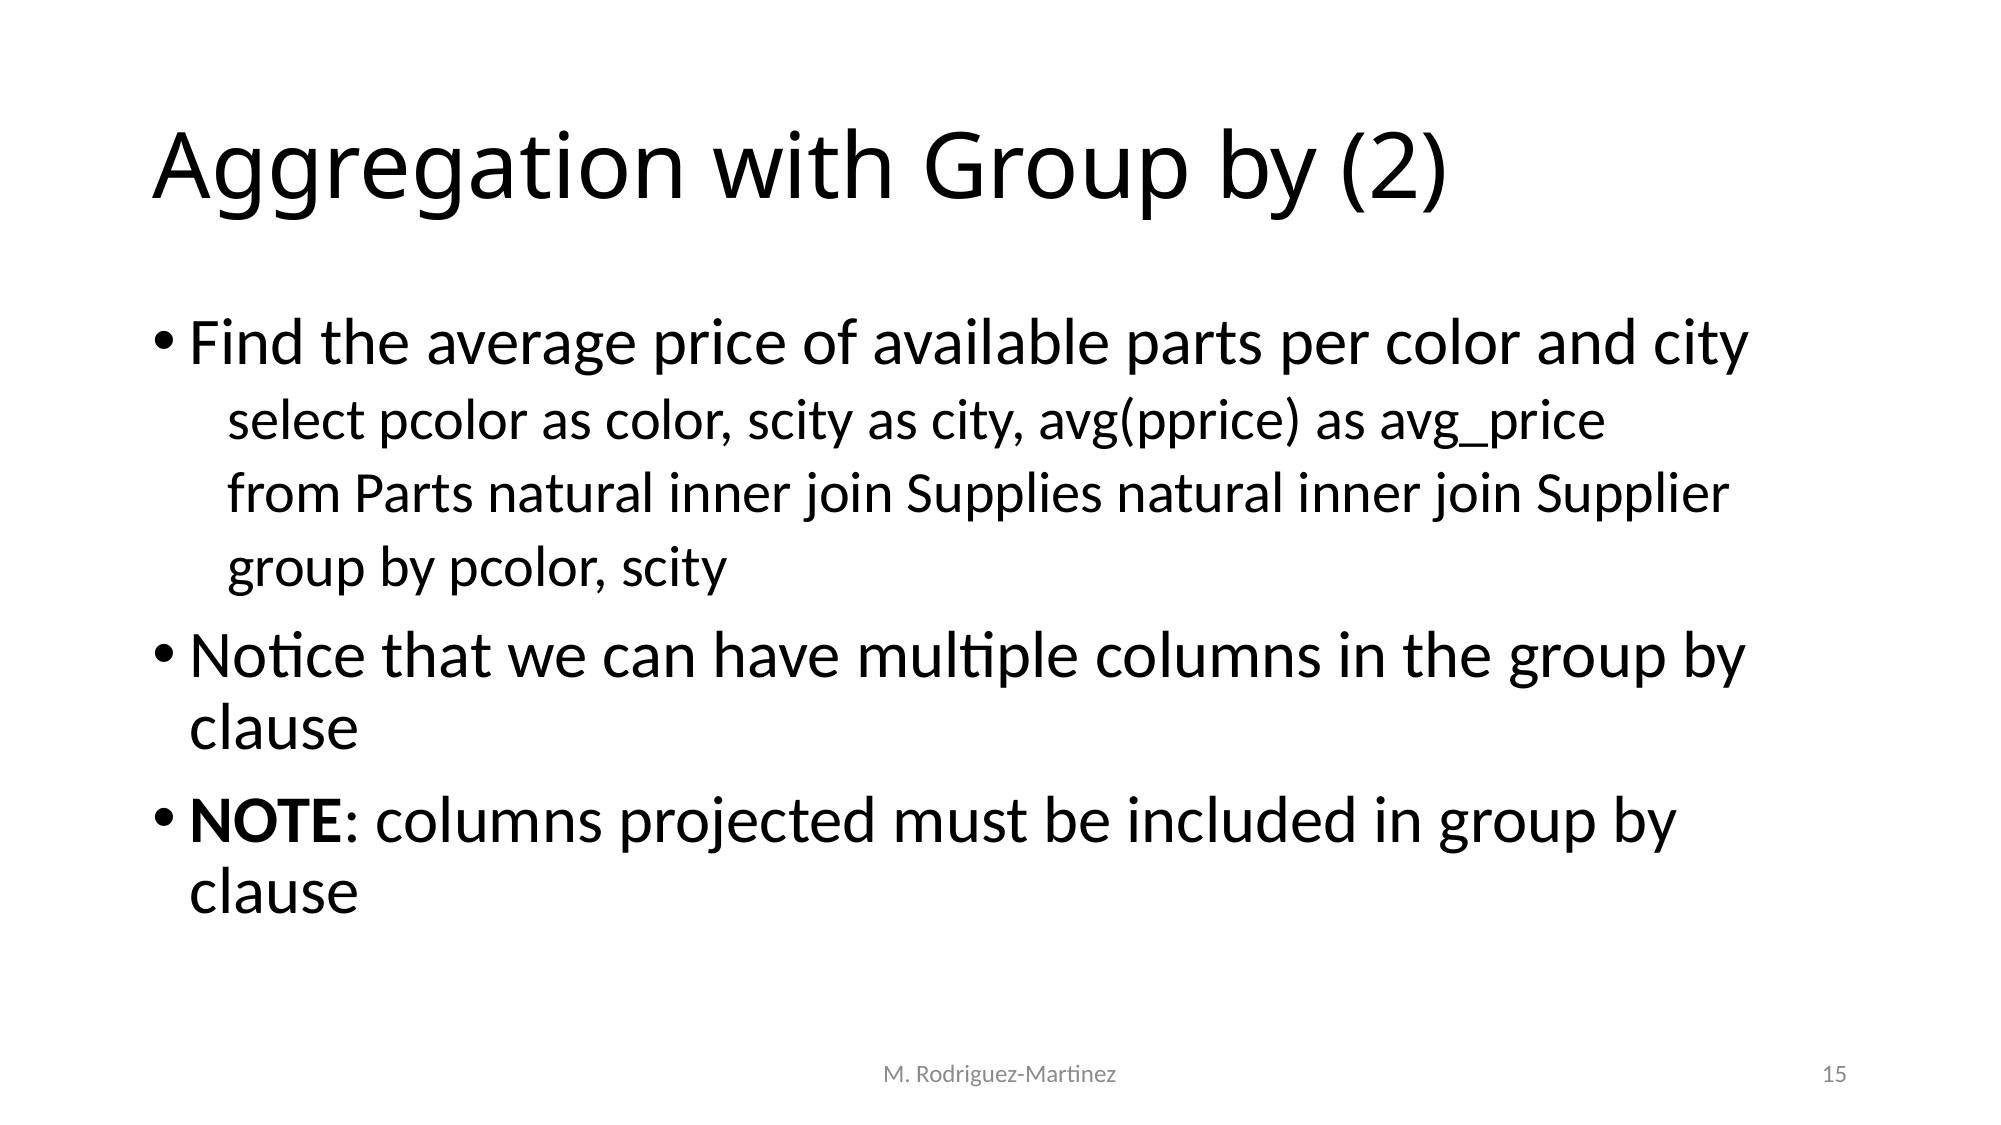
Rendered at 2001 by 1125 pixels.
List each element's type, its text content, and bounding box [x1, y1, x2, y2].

title Aggregation with Group by (2) [137, 59, 1863, 278]
slide_number 15 [1412, 1042, 1863, 1103]
footer M. Rodriguez-Martinez [662, 1042, 1338, 1103]
list Find the average price of available parts per color and city select pcolor as color, scity as city, avg(pprice) as avg_price from Parts natural inner join Supplies natural inner join Supplier group by pcolor, scity Notice that we can have multiple columns in the group by clause NOTE: columns projected must be included in group by clause [137, 299, 1863, 1014]
